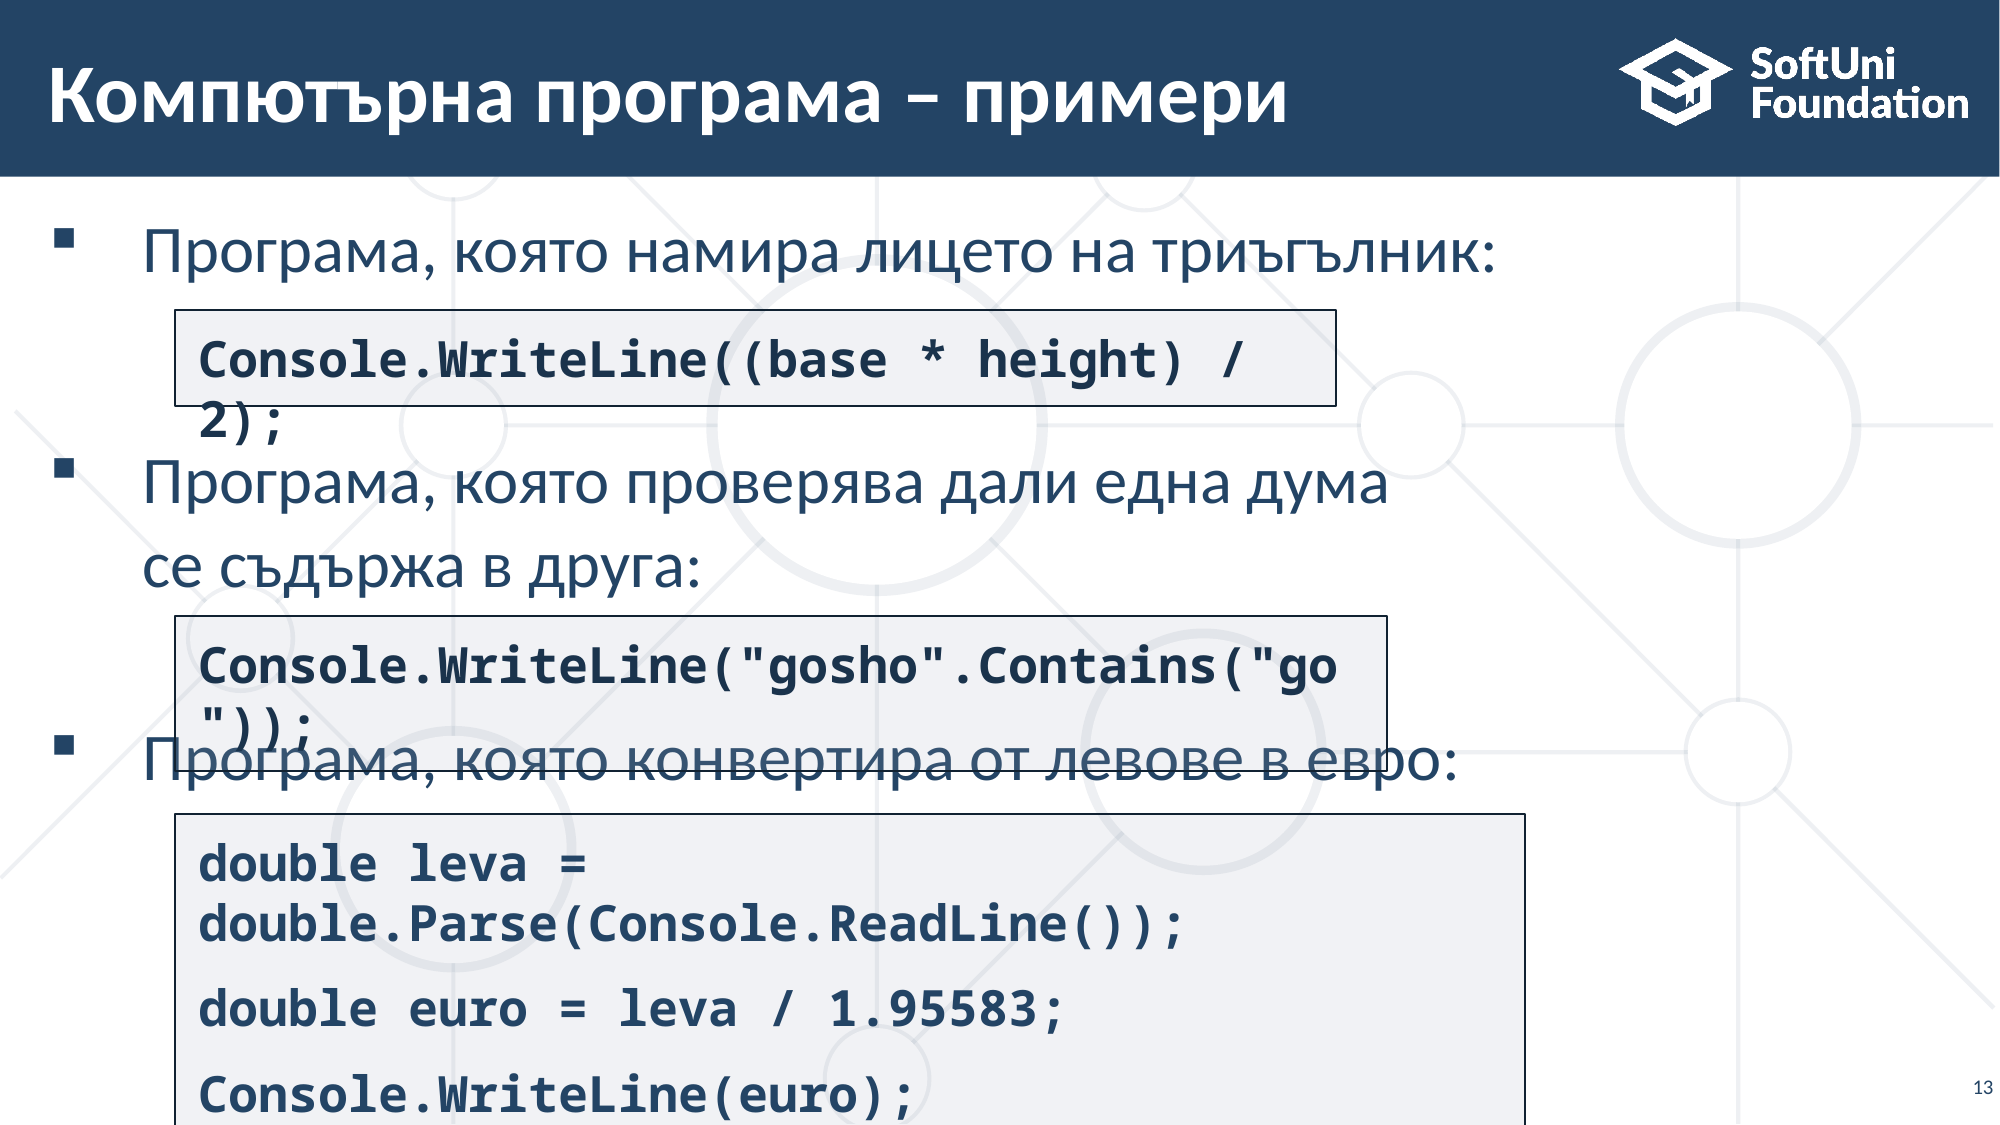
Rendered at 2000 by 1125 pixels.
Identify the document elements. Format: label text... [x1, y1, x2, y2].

slide_number 13 [1929, 1070, 2000, 1103]
list Console.WriteLine((base * height) / 2); [174, 309, 1337, 407]
title Компютърна програма – примери [31, 16, 1591, 162]
picture [1618, 38, 1968, 126]
text_box Console.WriteLine("gosho".Contains("go")); [174, 616, 1388, 772]
text_box double leva = double.Parse(Console.ReadLine()); double euro = leva / 1.95583; Console.WriteLine(euro); [174, 814, 1525, 1125]
list Програма, която намира лицето на триъгълник: Програма, която проверява дали една дума се съдържа в друга: Програма, която конвертира от левове в евро: [31, 196, 1969, 1047]
